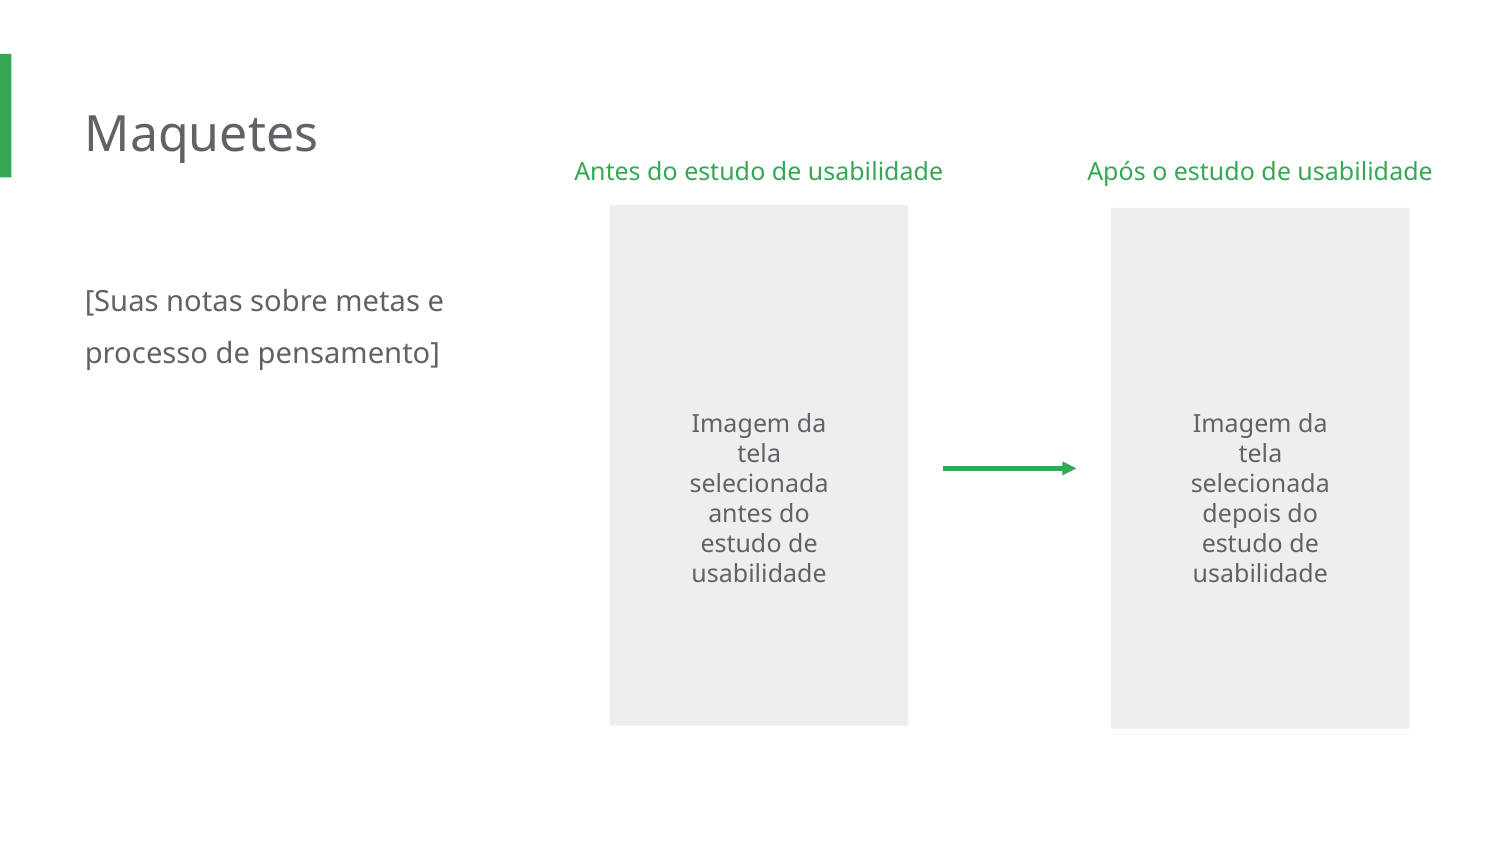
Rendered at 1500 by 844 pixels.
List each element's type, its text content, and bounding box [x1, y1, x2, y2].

text_box Antes do estudo de usabilidade [467, 139, 1052, 235]
text_box [609, 235, 909, 726]
text_box [1111, 235, 1410, 729]
text_box Imagem da tela selecionada antes do estudo de usabilidade [657, 392, 861, 603]
text_box Imagem da tela selecionada depois do estudo de usabilidade [1158, 392, 1362, 603]
text_box [Suas notas sobre metas e processo de pensamento] [84, 249, 483, 437]
text_box Após o estudo de usabilidade [1067, 139, 1454, 235]
text_box Maquetes [84, 85, 1234, 176]
